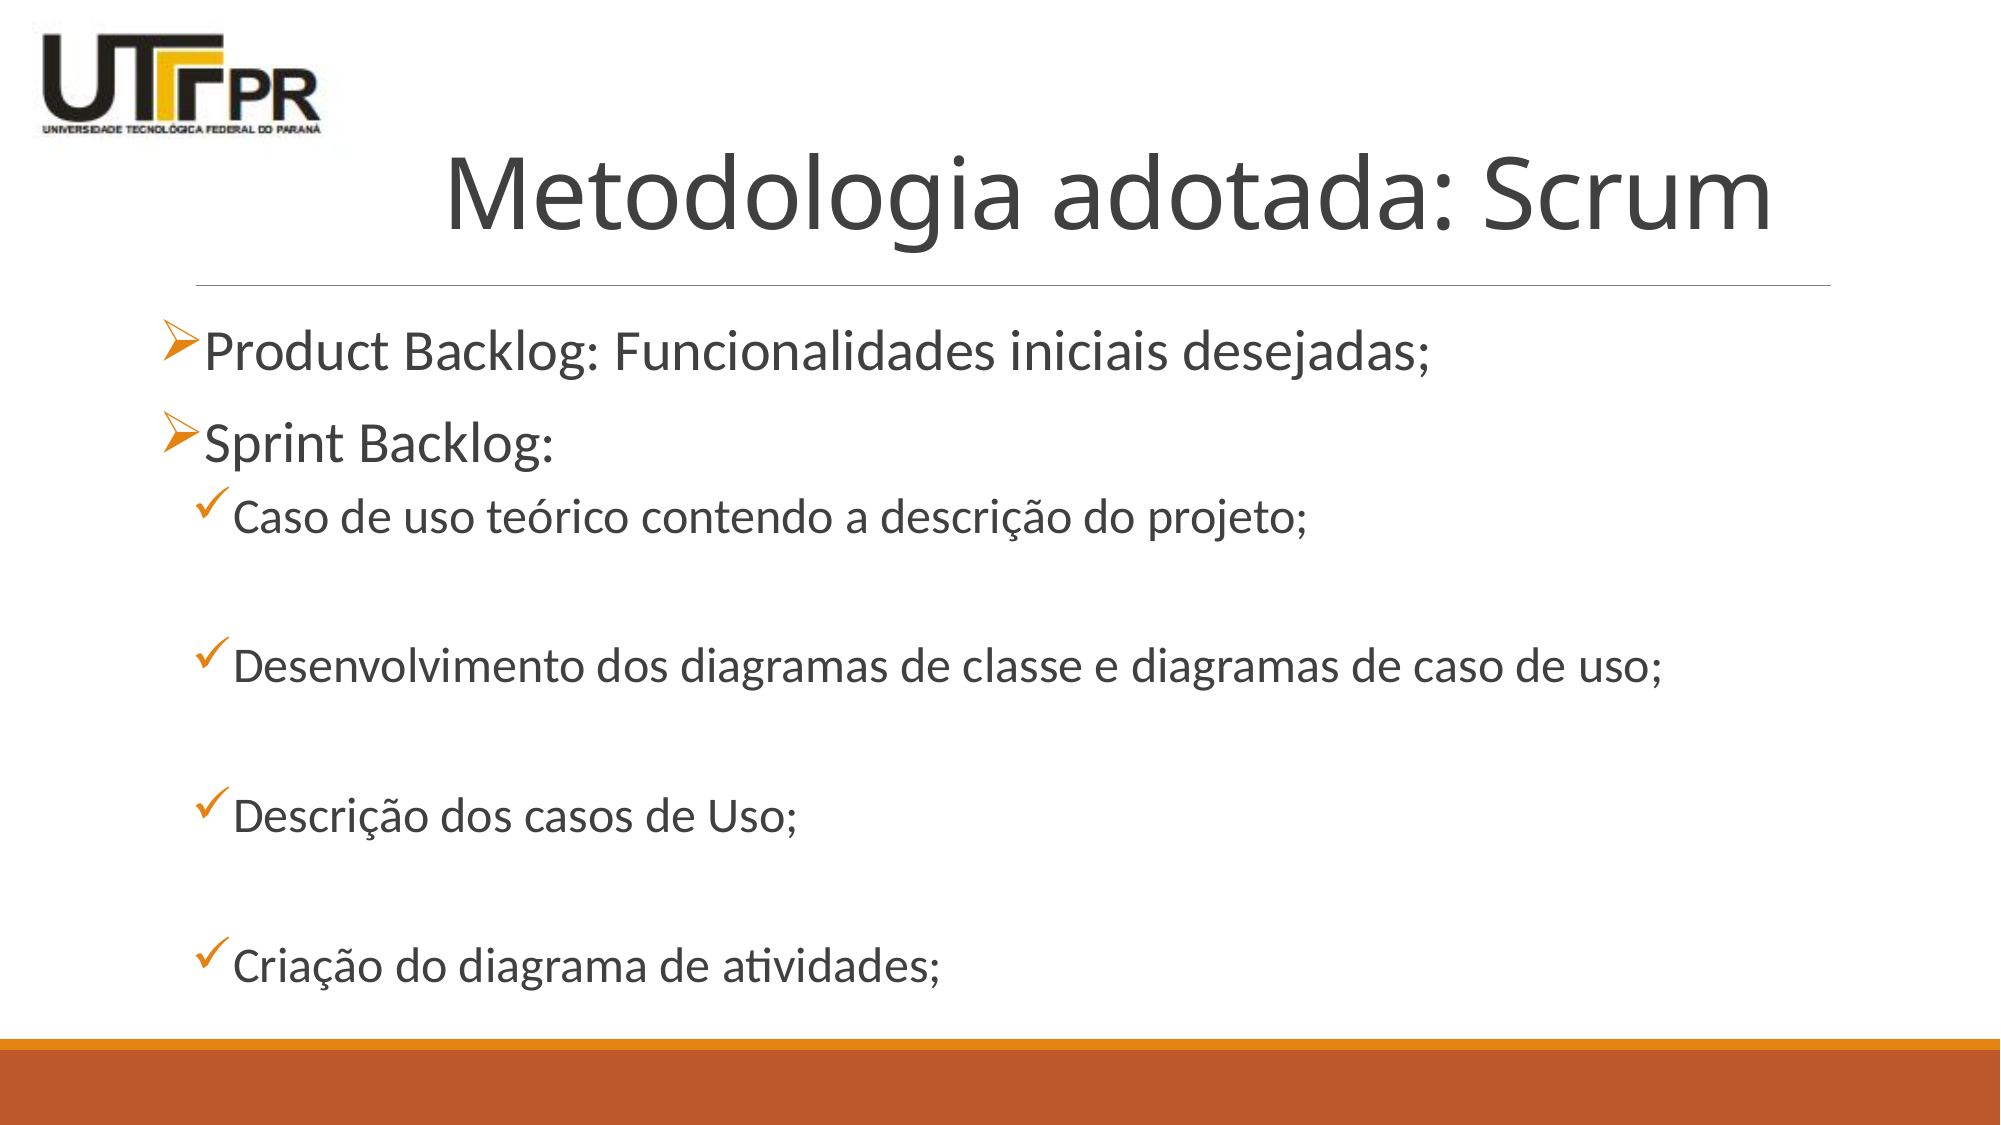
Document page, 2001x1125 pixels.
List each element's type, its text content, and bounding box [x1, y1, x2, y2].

title Metodologia adotada: Scrum [427, 19, 2000, 258]
list Product Backlog: Funcionalidades iniciais desejadas; Sprint Backlog: Caso de uso teórico contendo a descrição do projeto; Desenvolvimento dos diagramas de classe e diagramas de caso de uso; Descrição dos casos de Uso; Criação do diagrama de atividades; [158, 312, 1838, 1027]
picture [20, 18, 356, 155]
